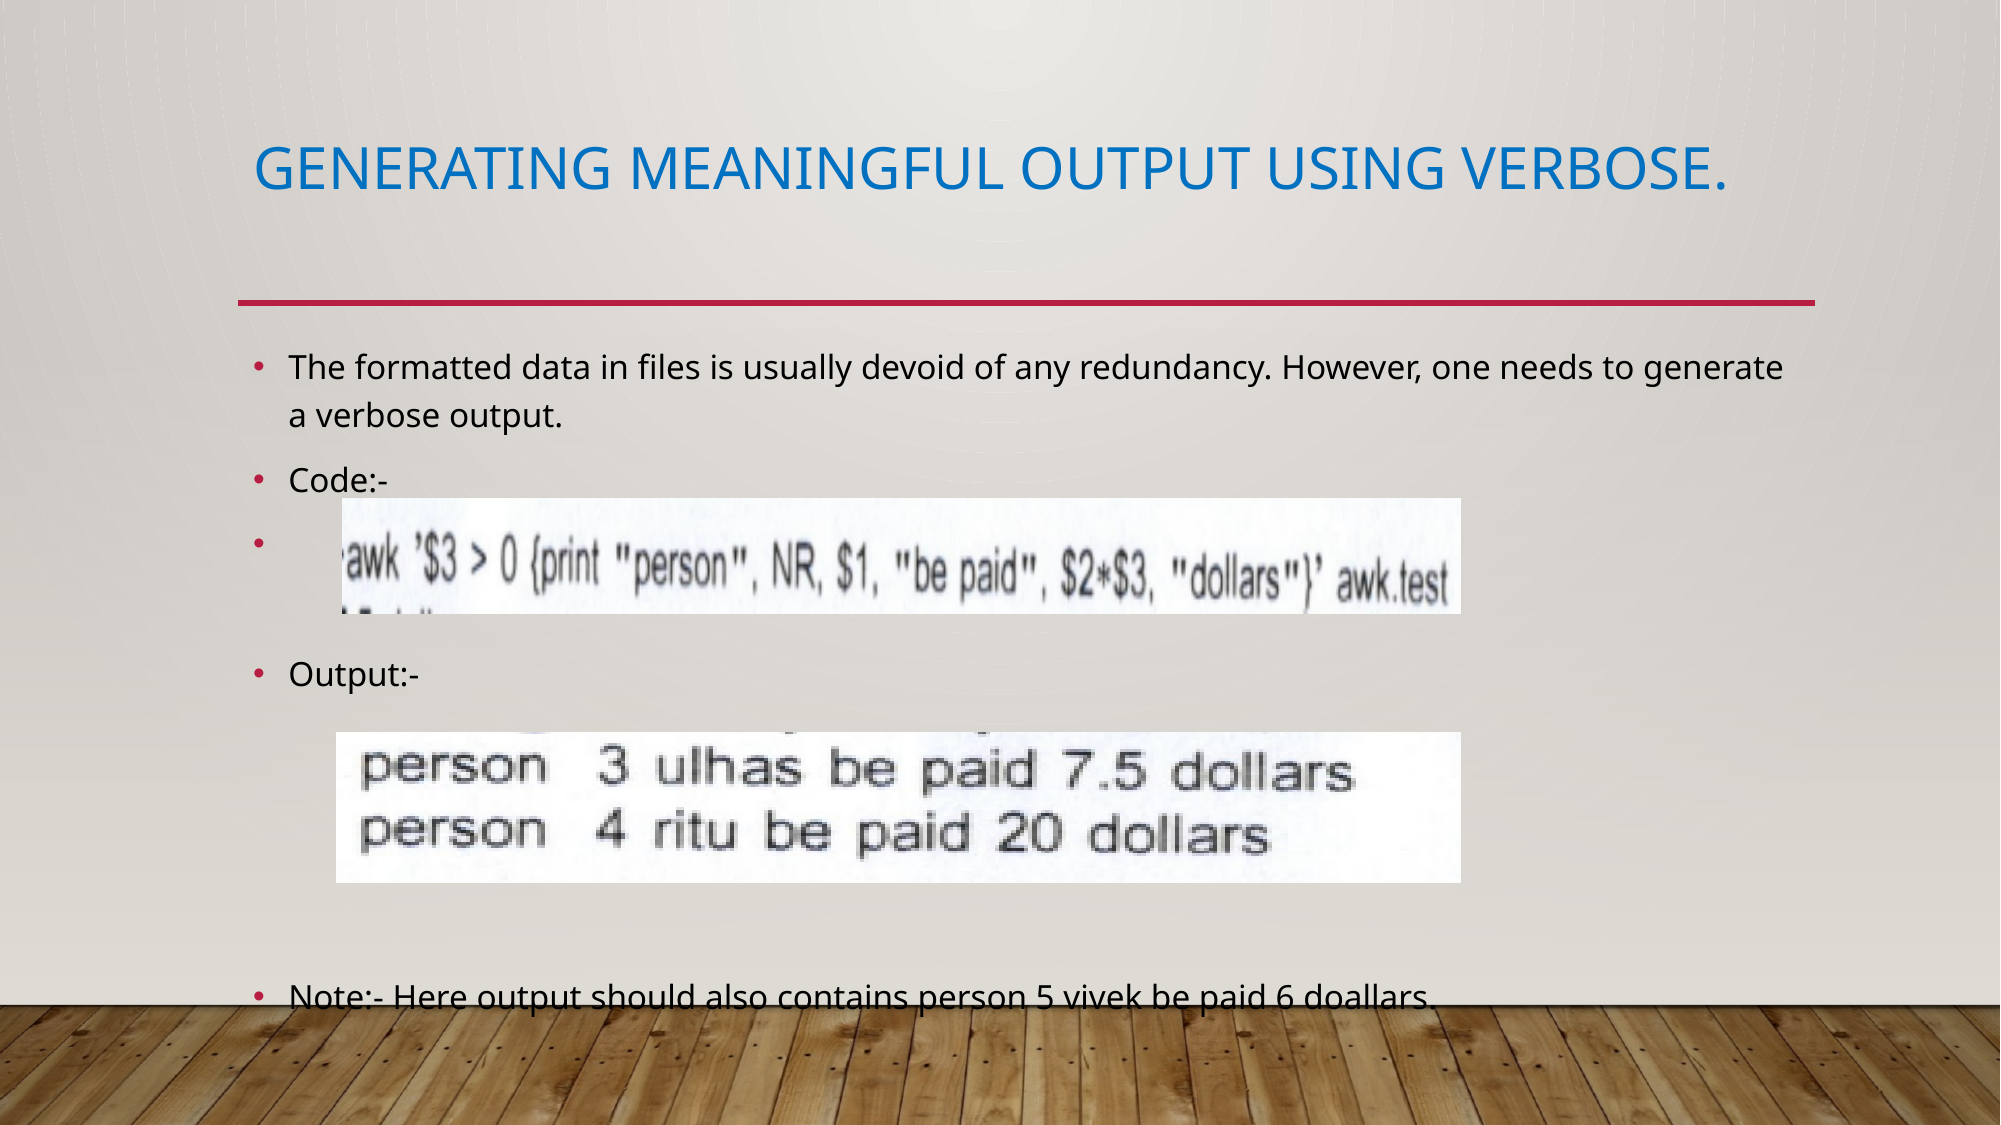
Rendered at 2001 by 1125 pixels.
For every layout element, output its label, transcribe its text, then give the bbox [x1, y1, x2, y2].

picture [342, 498, 1461, 614]
picture [336, 732, 1461, 883]
picture [0, 1005, 2000, 1125]
title Generating meaningful output using verbose. [238, 131, 1814, 305]
list The formatted data in files is usually devoid of any redundancy. However, one needs to generate a verbose output. Code:- Output:- Note:- Here output should also contains person 5 vivek be paid 6 doallars. [238, 330, 1814, 1027]
